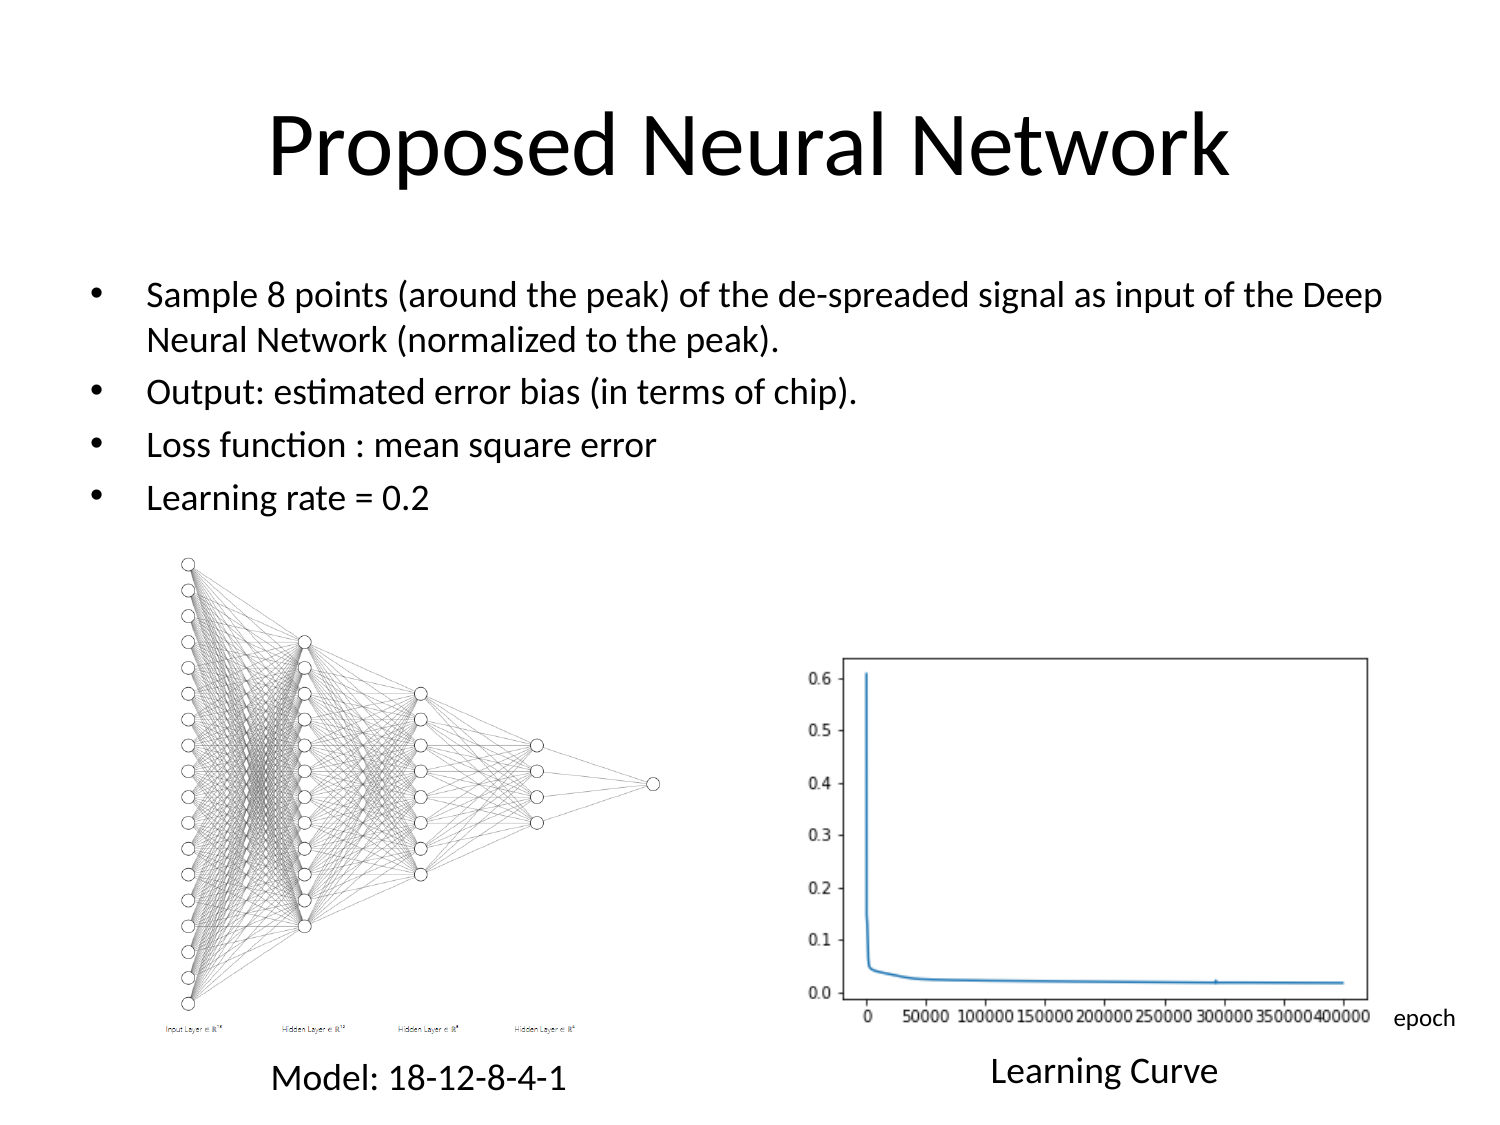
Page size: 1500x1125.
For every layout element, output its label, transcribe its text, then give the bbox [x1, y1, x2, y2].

text_box epoch [1400, 993, 1472, 1039]
text_box Learning Curve [975, 1044, 1234, 1099]
text_box Model: 18-12-8-4-1 [255, 1055, 582, 1106]
picture [785, 640, 1396, 1036]
list Sample 8 points (around the peak) of the de-spreaded signal as input of the Deep Neural Network (normalized to the peak). Output: estimated error bias (in terms of chip). Loss function : mean square error Learning rate = 0.2 [75, 262, 1425, 1005]
title Proposed Neural Network [75, 45, 1425, 233]
picture [100, 537, 671, 1047]
